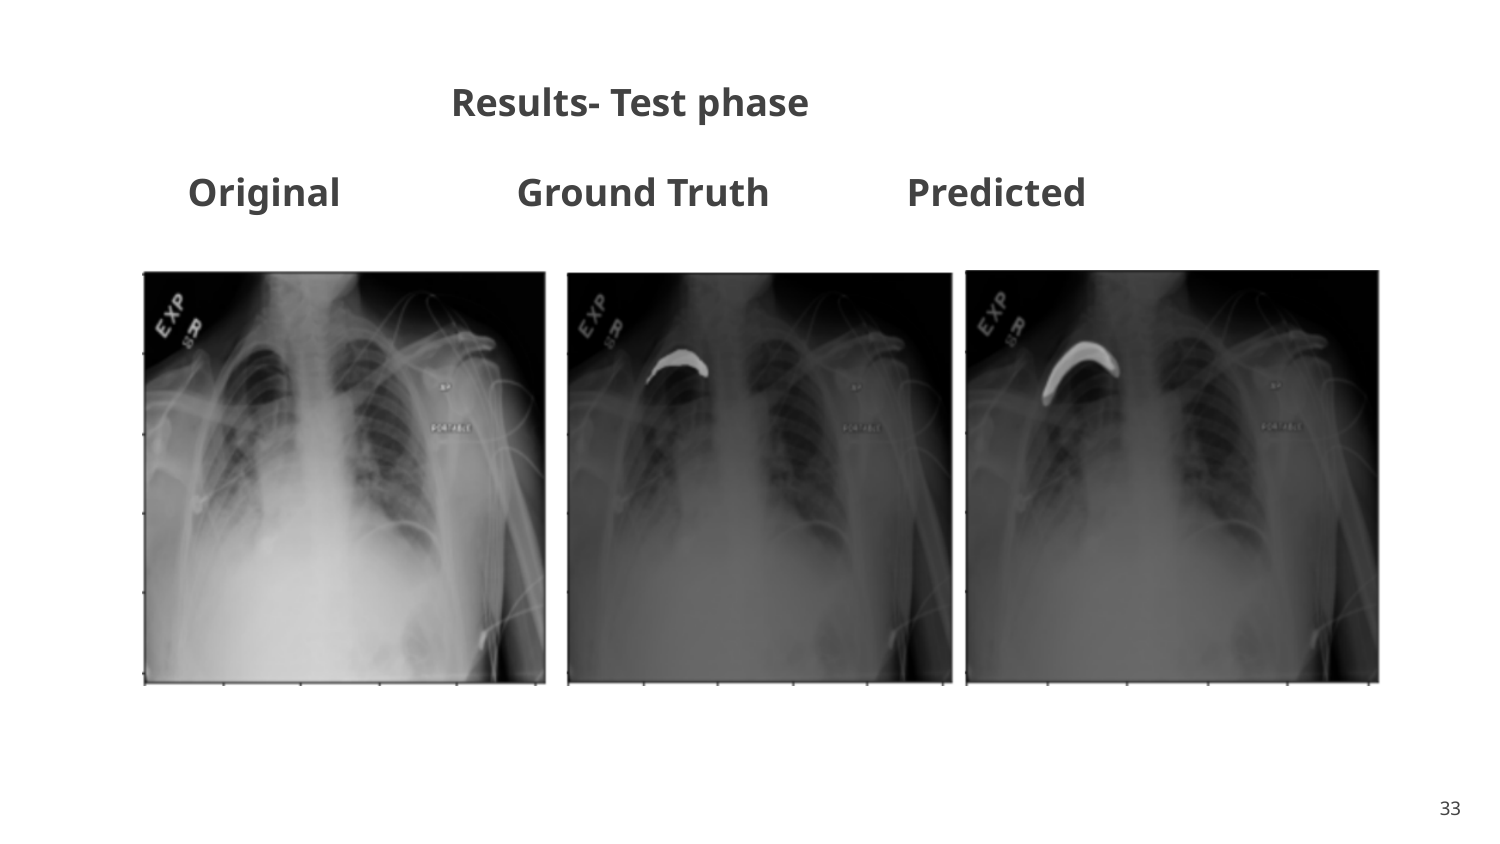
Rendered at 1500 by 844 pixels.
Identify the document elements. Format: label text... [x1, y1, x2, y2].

slide_number 33 [1386, 777, 1477, 842]
title Results- Test phase Original Ground Truth Predicted [94, 63, 1387, 230]
picture [141, 269, 1381, 687]
